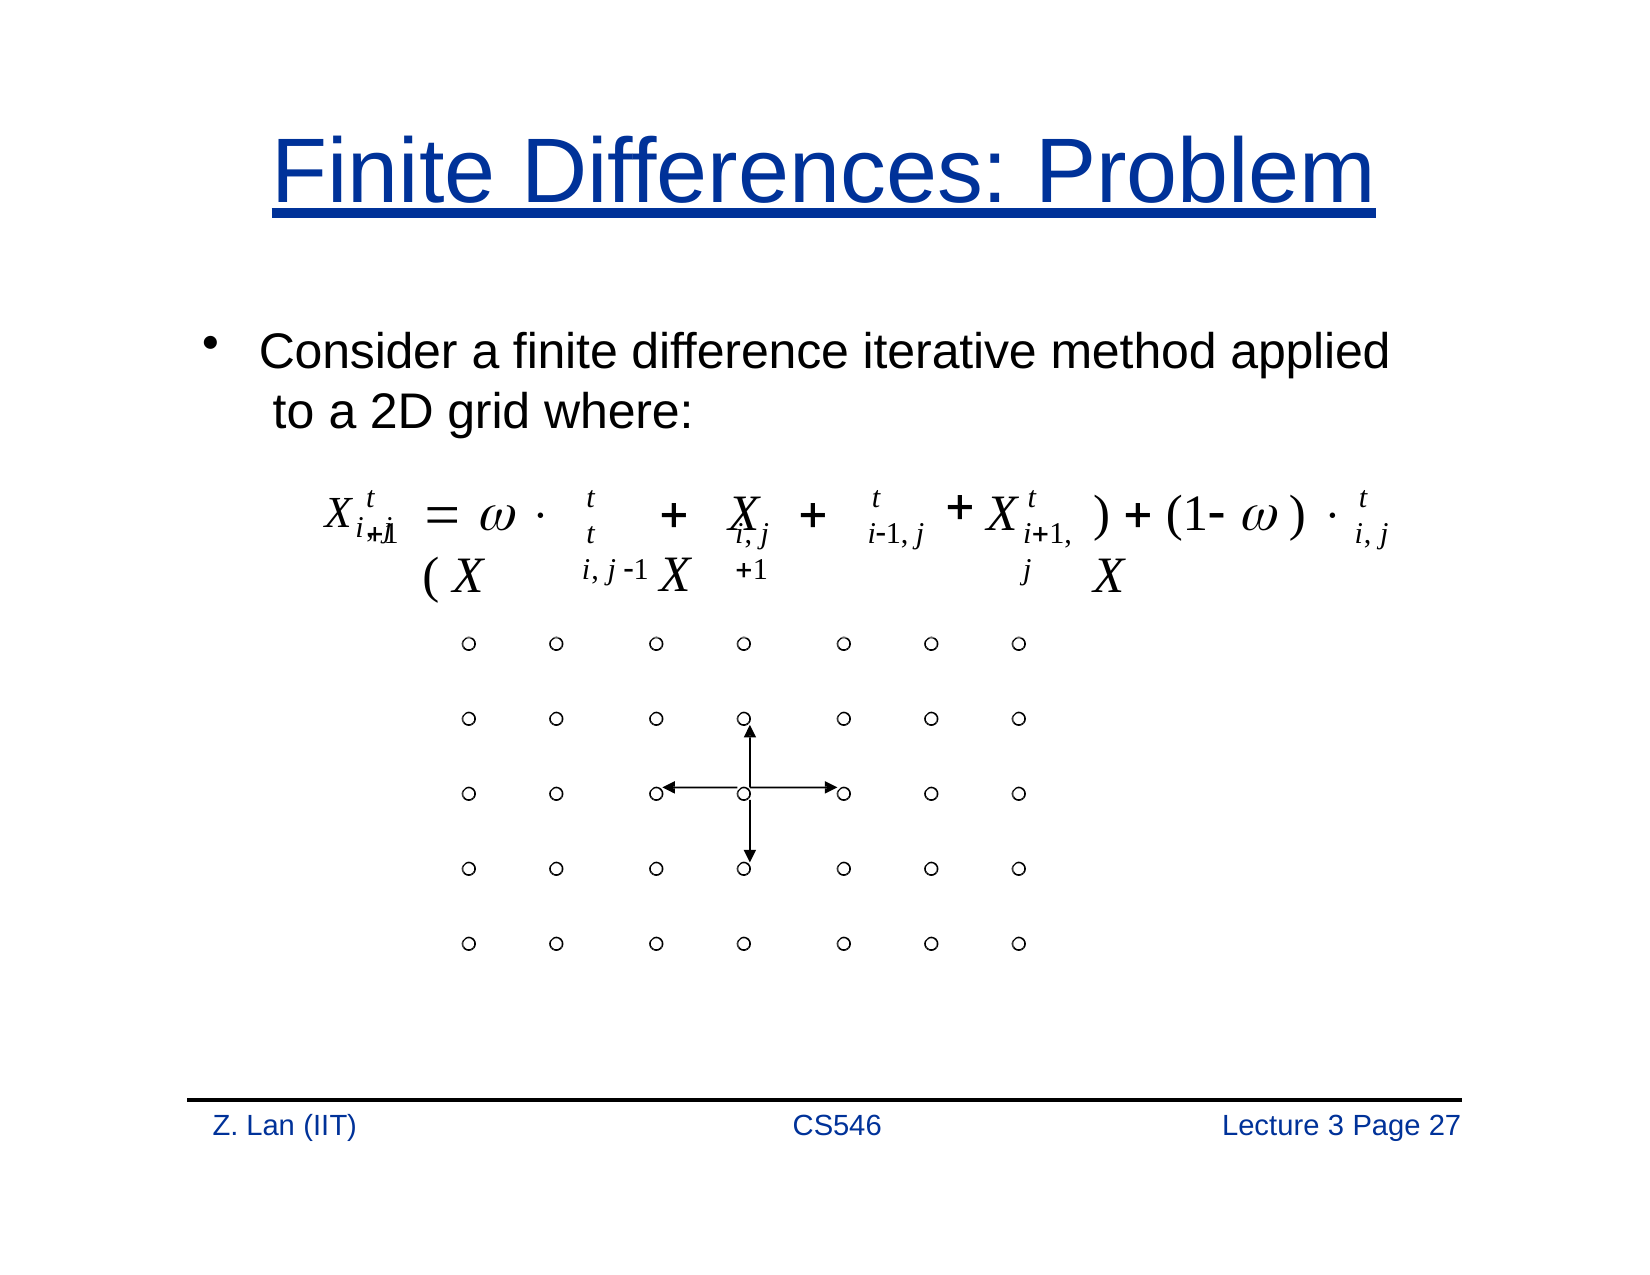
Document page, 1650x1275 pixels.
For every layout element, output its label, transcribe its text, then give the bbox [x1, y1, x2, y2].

text_box [1011, 637, 1026, 651]
text_box [549, 637, 564, 651]
text_box [549, 711, 564, 726]
text_box Xi, j [322, 492, 397, 553]
text_box [836, 786, 851, 801]
text_box [549, 786, 564, 801]
text_box [924, 711, 939, 726]
text_box [1011, 786, 1026, 801]
text_box [736, 637, 751, 651]
text_box [461, 637, 476, 651]
text_box t i, j [1352, 477, 1390, 550]
text_box [649, 786, 664, 801]
text_box [662, 781, 738, 794]
text_box [461, 786, 476, 801]
text_box t i1, j [1021, 477, 1088, 586]
text_box [1011, 711, 1026, 726]
text_box [461, 711, 476, 726]
footer CS546 [790, 1111, 885, 1275]
text_box [924, 786, 939, 801]
text_box [836, 936, 851, 951]
text_box [461, 861, 476, 876]
text_box [1011, 936, 1026, 951]
text_box [649, 637, 664, 651]
text_box [924, 637, 939, 651]
text_box [743, 799, 757, 863]
text_box Consider a finite difference iterative method applied to a 2D grid where: [200, 318, 1401, 439]
text_box [549, 861, 564, 876]
text_box t 1 [363, 477, 411, 550]
text_box [1011, 861, 1026, 876]
text_box    ( X [420, 476, 579, 603]
text_box [749, 781, 838, 794]
text_box [736, 786, 751, 801]
text_box [736, 711, 751, 726]
text_box [924, 936, 939, 951]
text_box [743, 724, 757, 788]
text_box [549, 936, 564, 951]
text_box [836, 637, 851, 651]
text_box X [942, 479, 1021, 541]
text_box  X  X [657, 479, 865, 602]
text_box [924, 861, 939, 876]
text_box [736, 861, 751, 876]
text_box t i1, j [865, 477, 932, 550]
text_box t t i, j 1 [579, 477, 800, 586]
text_box [649, 861, 664, 876]
title Finite Differences: Problem [195, 111, 1455, 325]
slide_number Lecture 3 Page 20 [1212, 1111, 1464, 1275]
text_box [649, 936, 664, 951]
text_box [649, 711, 664, 726]
text_box [736, 936, 751, 951]
text_box [836, 861, 851, 876]
slide_number Z. Lan (IIT) [210, 1111, 360, 1275]
text_box [461, 936, 476, 951]
text_box [836, 711, 851, 726]
text_box )  (1  )  X [1091, 476, 1352, 603]
